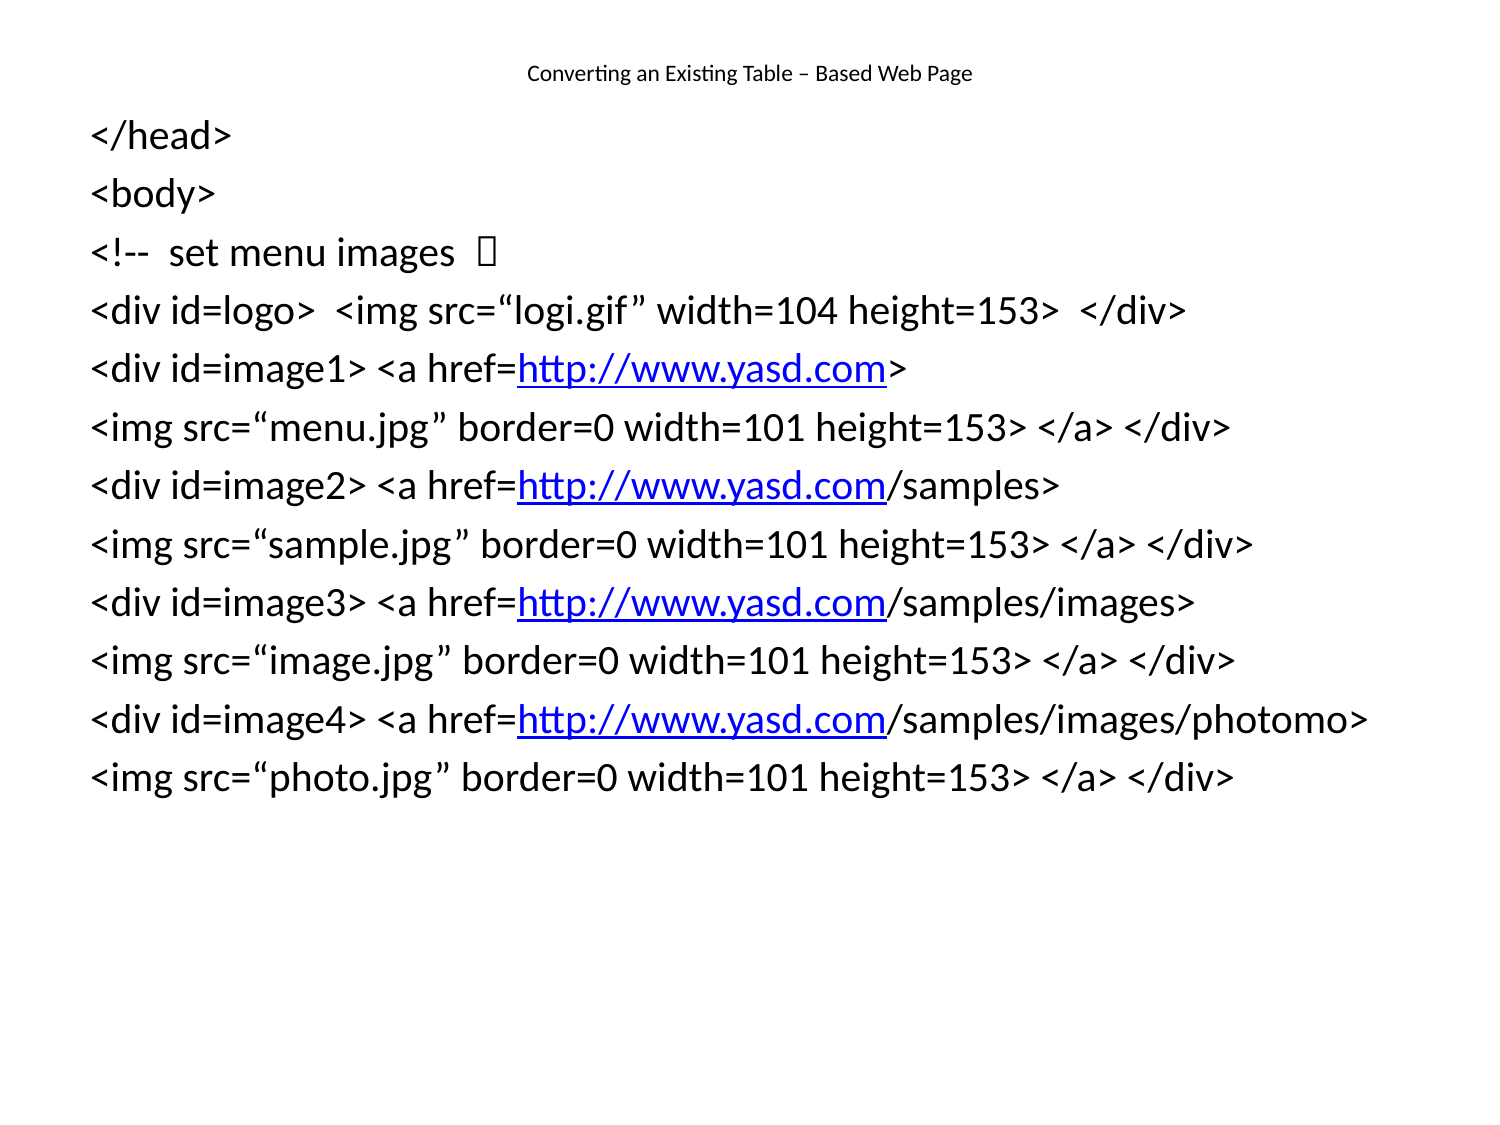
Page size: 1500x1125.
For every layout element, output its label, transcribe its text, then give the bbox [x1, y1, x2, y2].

list </head> <body> <!-- set menu images  <div id=logo> <img src=“logi.gif” width=104 height=153> </div> <div id=image1> <a href=http://www.yasd.com> <img src=“menu.jpg” border=0 width=101 height=153> </a> </div> <div id=image2> <a href=http://www.yasd.com/samples> <img src=“sample.jpg” border=0 width=101 height=153> </a> </div> <div id=image3> <a href=http://www.yasd.com/samples/images> <img src=“image.jpg” border=0 width=101 height=153> </a> </div> <div id=image4> <a href=http://www.yasd.com/samples/images/photomo> <img src=“photo.jpg” border=0 width=101 height=153> </a> </div> [75, 99, 1425, 1100]
title Converting an Existing Table – Based Web Page [75, 50, 1425, 99]
